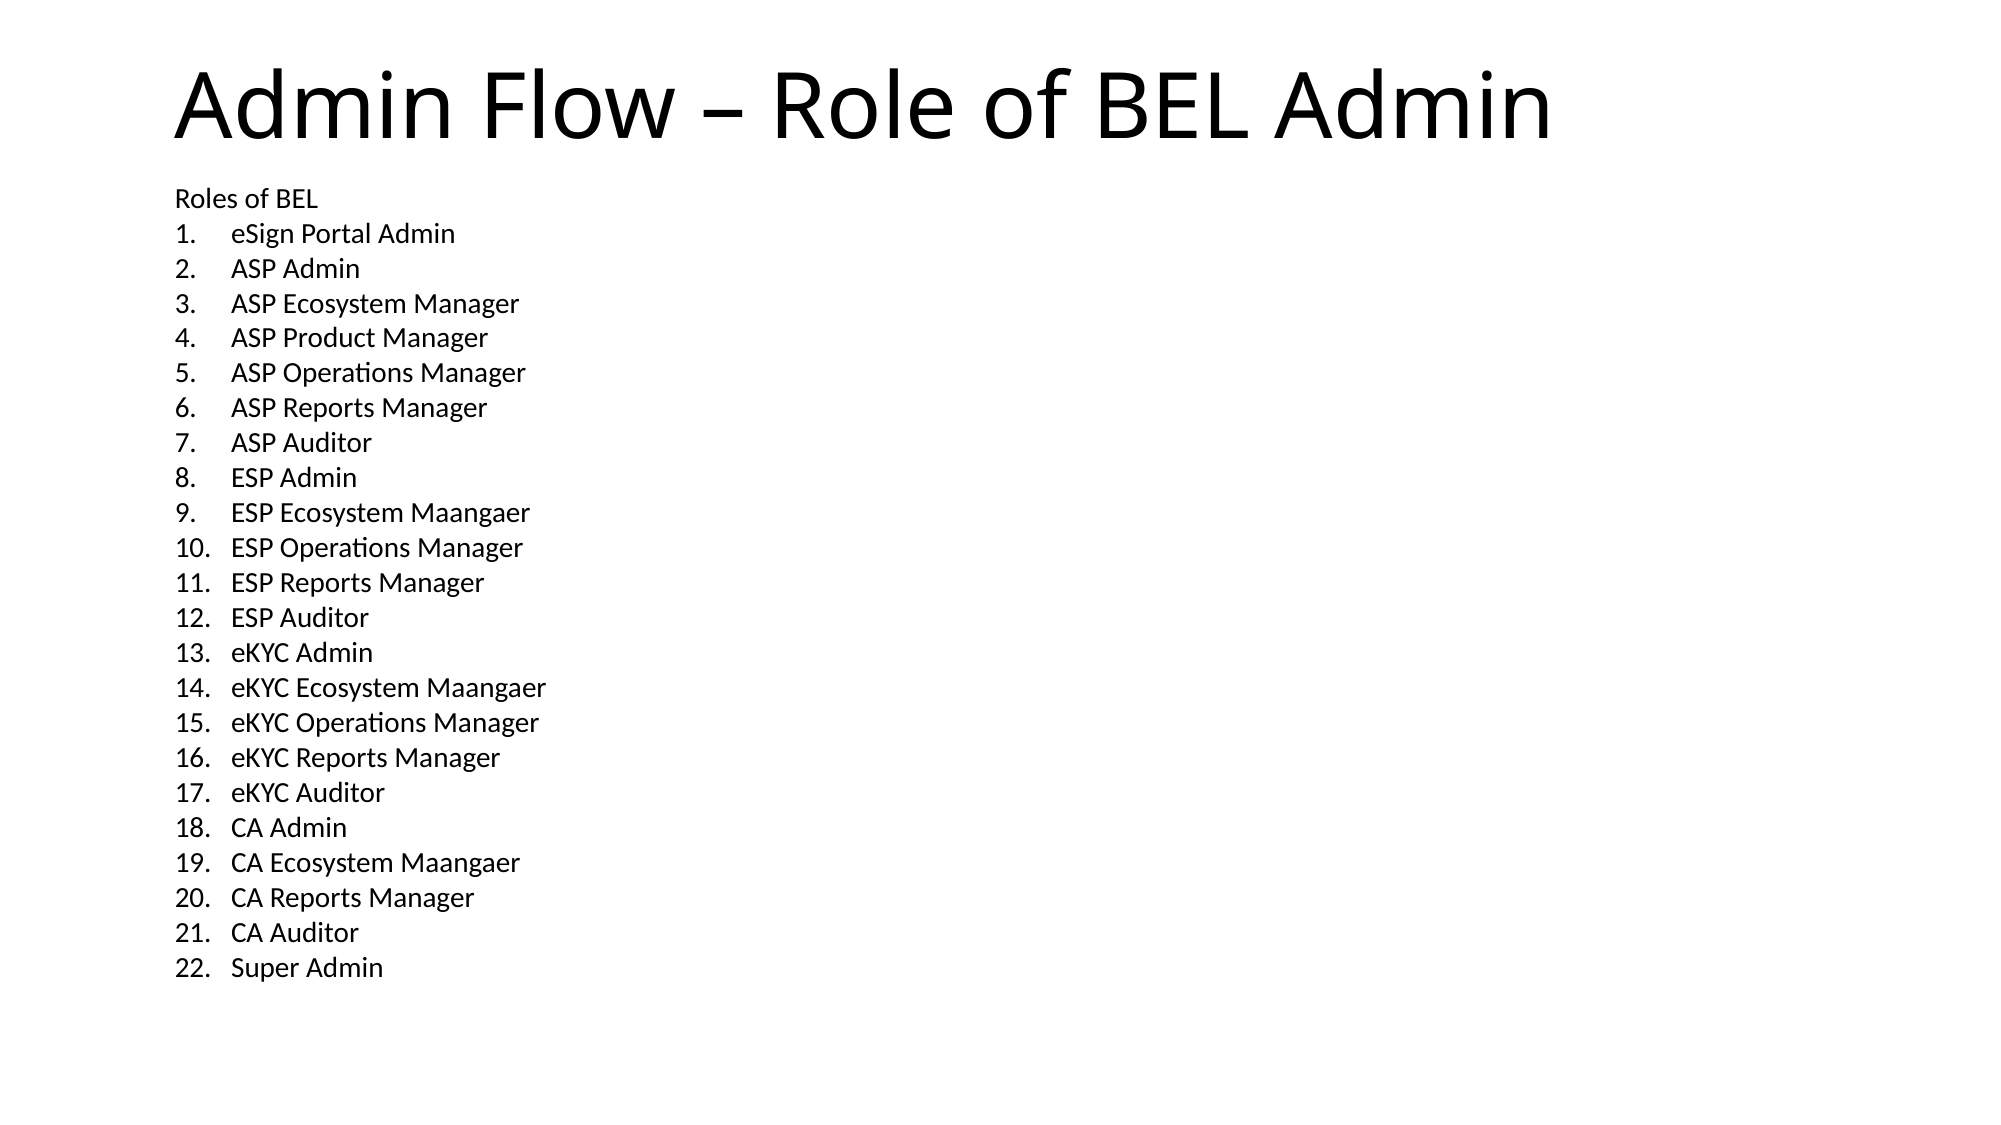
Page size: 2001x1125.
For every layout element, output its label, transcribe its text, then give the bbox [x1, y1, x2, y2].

title Admin Flow – Role of BEL Admin [159, 0, 1885, 218]
text_box Roles of BEL eSign Portal Admin ASP Admin ASP Ecosystem Manager ASP Product Manager ASP Operations Manager ASP Reports Manager ASP Auditor ESP Admin ESP Ecosystem Maangaer ESP Operations Manager ESP Reports Manager ESP Auditor eKYC Admin eKYC Ecosystem Maangaer eKYC Operations Manager eKYC Reports Manager eKYC Auditor CA Admin CA Ecosystem Maangaer CA Reports Manager CA Auditor Super Admin [159, 171, 769, 991]
